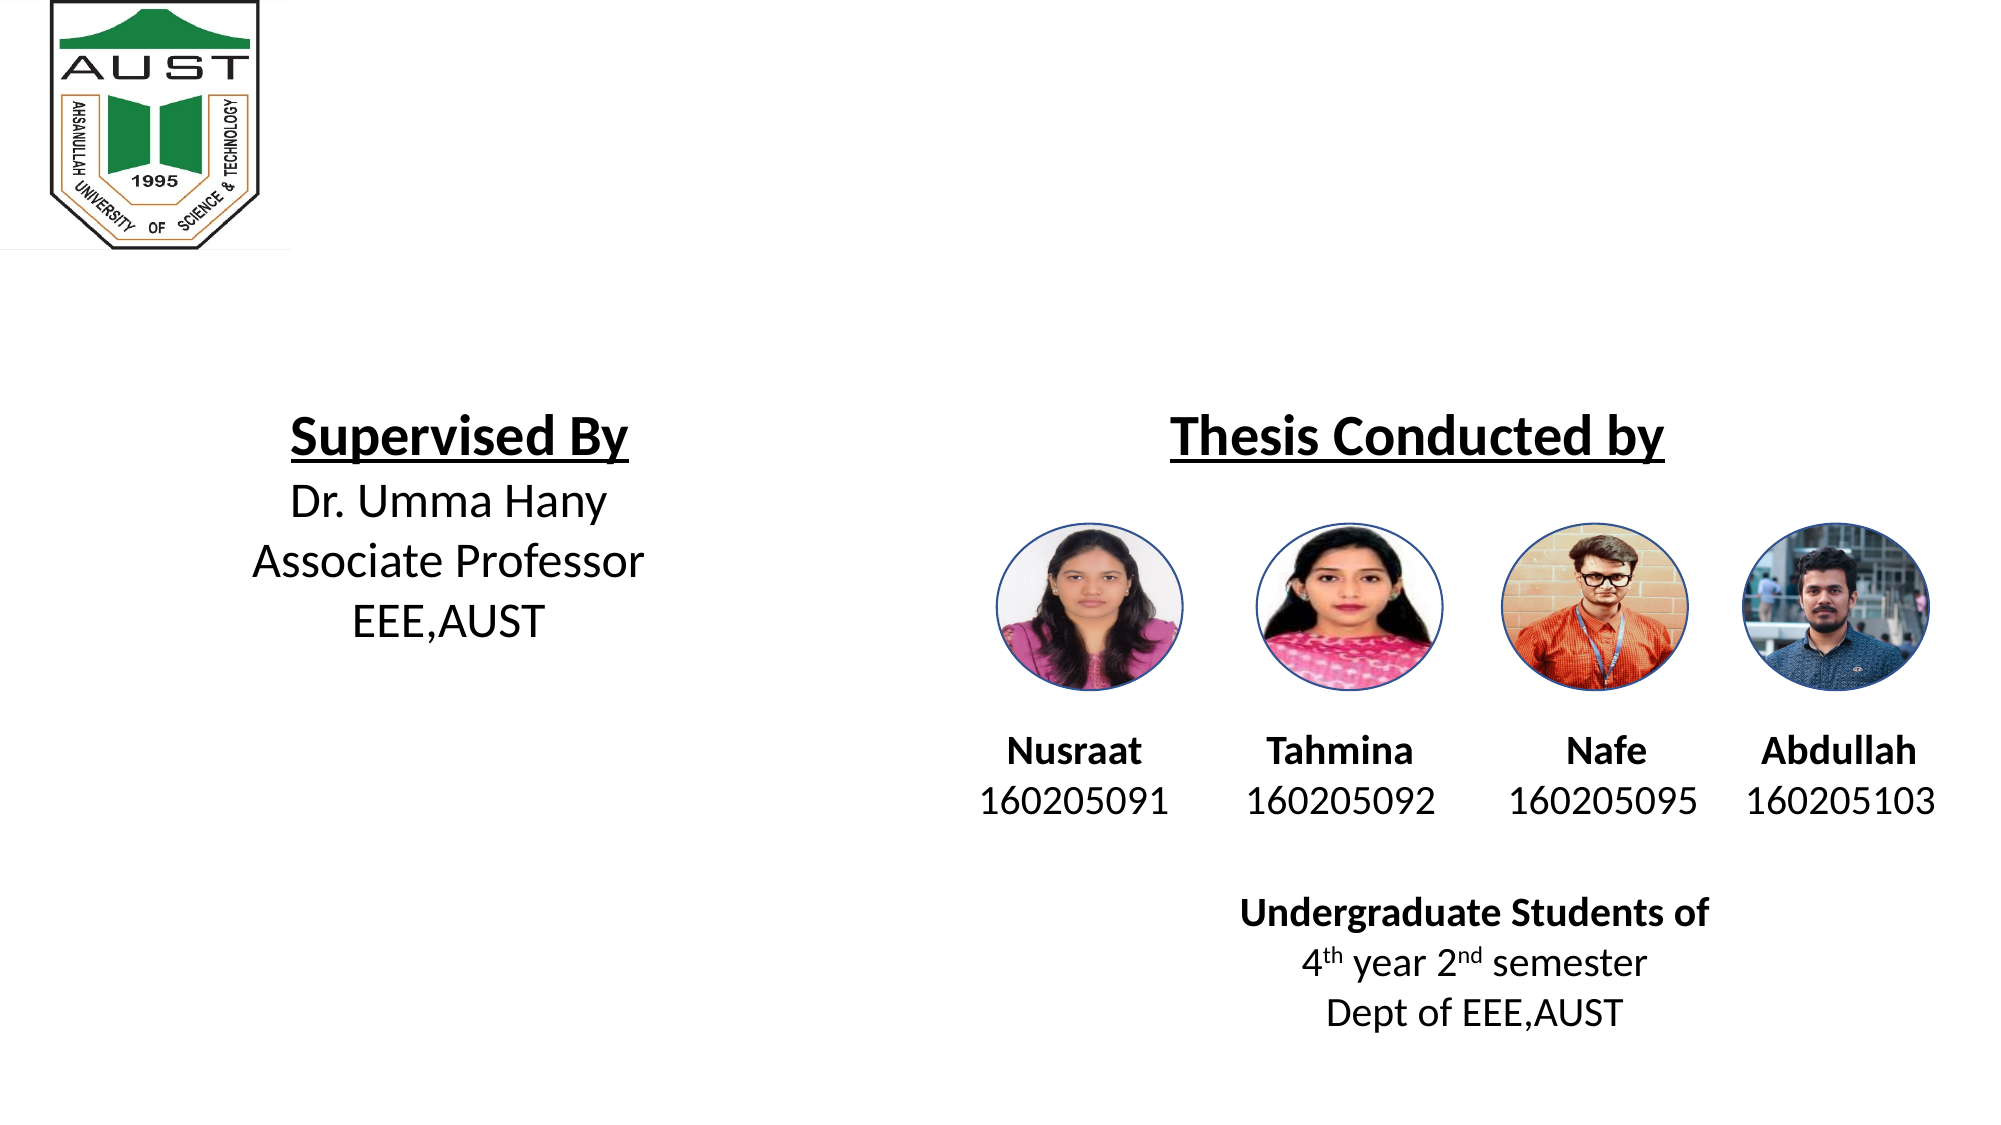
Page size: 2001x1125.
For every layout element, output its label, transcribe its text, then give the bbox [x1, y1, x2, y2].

text_box [1500, 522, 1689, 692]
text_box Supervised By Dr. Umma Hany Associate Professor EEE,AUST [96, 389, 801, 655]
text_box [995, 522, 1184, 692]
text_box Thesis Conducted by [874, 389, 1831, 475]
text_box Undergraduate Students of 4th year 2nd semester Dept of EEE,AUST [996, 876, 1954, 1042]
text_box [1255, 522, 1444, 692]
picture [0, 0, 292, 250]
text_box [1741, 522, 1930, 692]
text_box Nusraat Tahmina Nafe Abdullah 160205091 160205092 160205095 160205103 [944, 715, 1954, 831]
